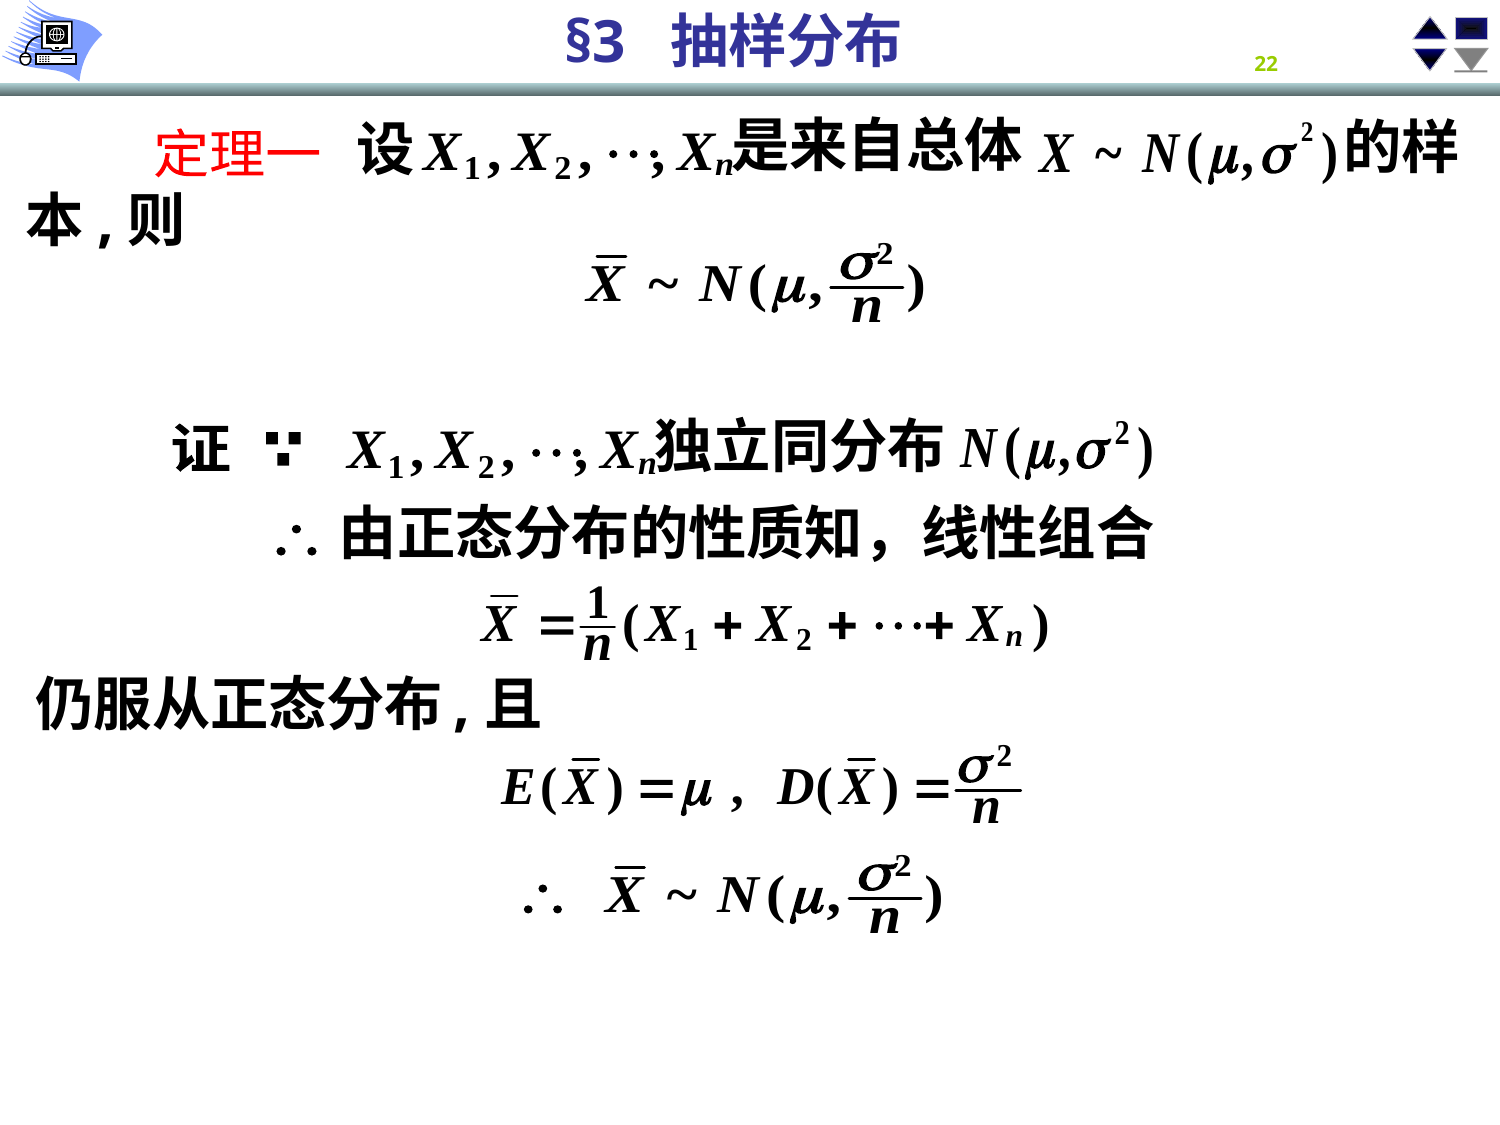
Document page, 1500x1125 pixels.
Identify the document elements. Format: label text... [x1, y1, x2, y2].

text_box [356, 97, 1500, 198]
text_box 本,则 [25, 183, 238, 253]
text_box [489, 724, 1033, 849]
text_box 仍服从正态分布 [20, 659, 439, 745]
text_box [571, 221, 932, 346]
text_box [468, 583, 1058, 686]
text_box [268, 488, 1225, 575]
text_box ,且 [439, 659, 604, 745]
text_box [260, 403, 1161, 493]
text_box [515, 832, 951, 957]
